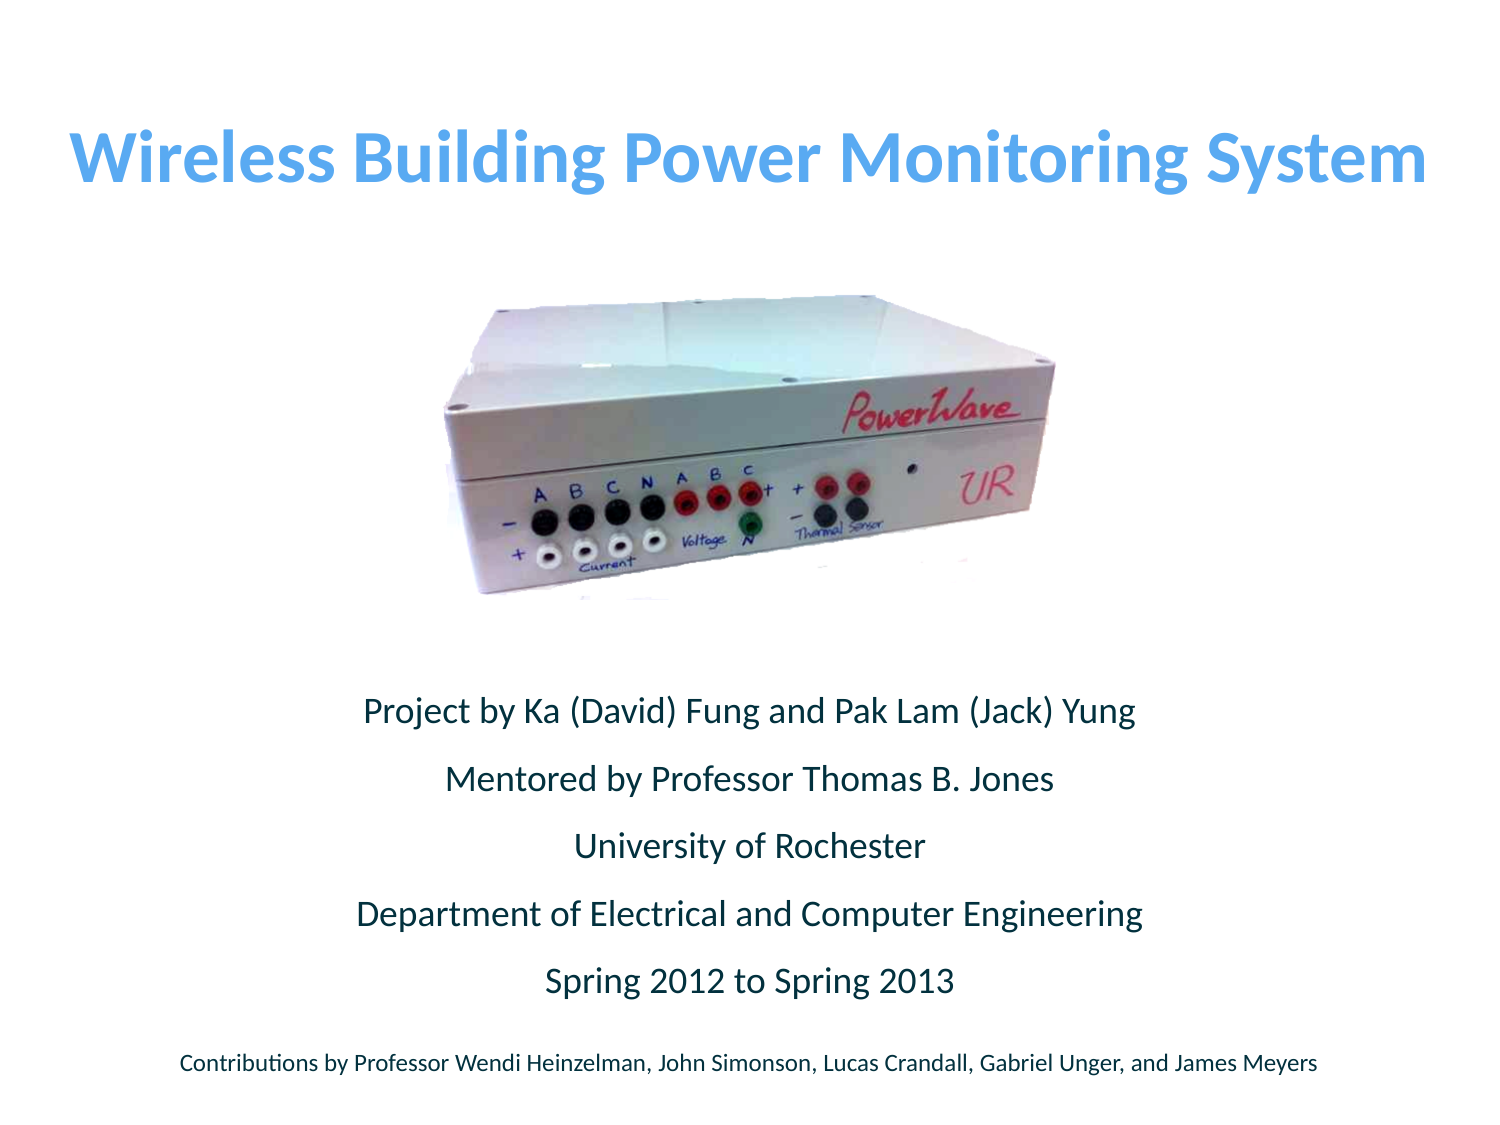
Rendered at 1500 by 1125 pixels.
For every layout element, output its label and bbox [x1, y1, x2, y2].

text_box [43, 99, 1457, 1089]
